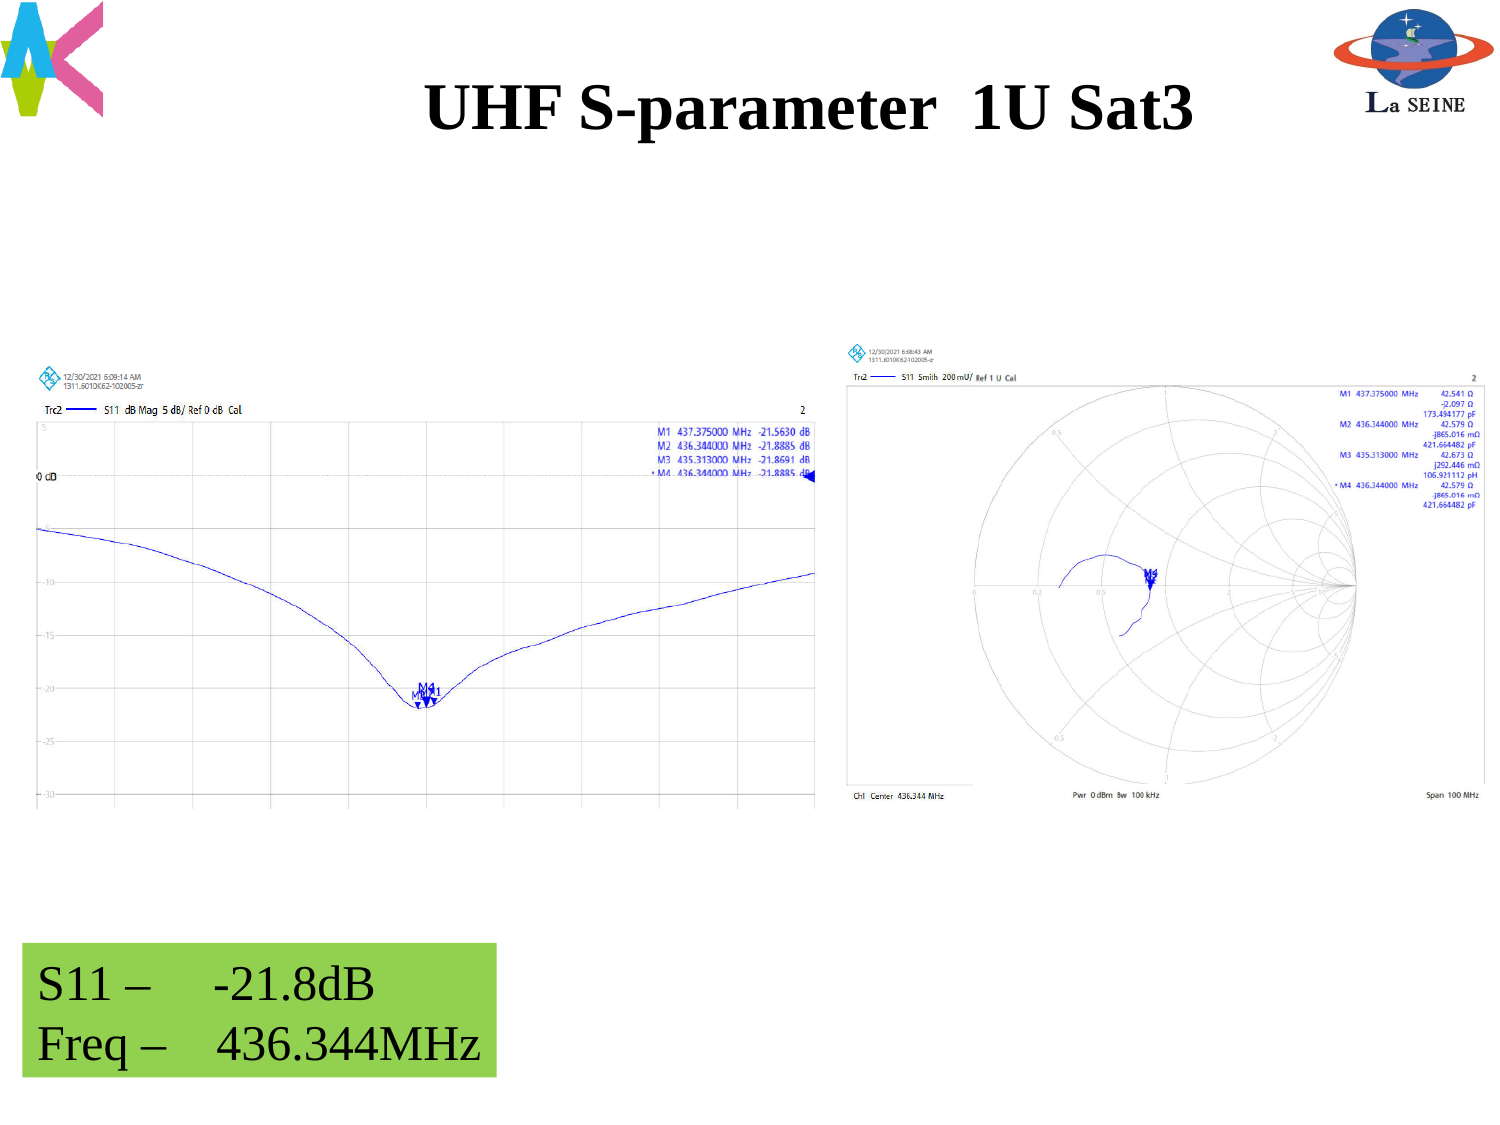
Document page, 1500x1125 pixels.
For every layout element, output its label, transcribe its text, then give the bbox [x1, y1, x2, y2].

picture [1327, 1, 1500, 120]
picture [19, 339, 1491, 810]
text_box S11 – -21.8dB Freq – 436.344MHz [22, 942, 497, 1078]
picture [0, 1, 112, 120]
text_box UHF S-parameter 1U Sat3 [408, 55, 1211, 150]
